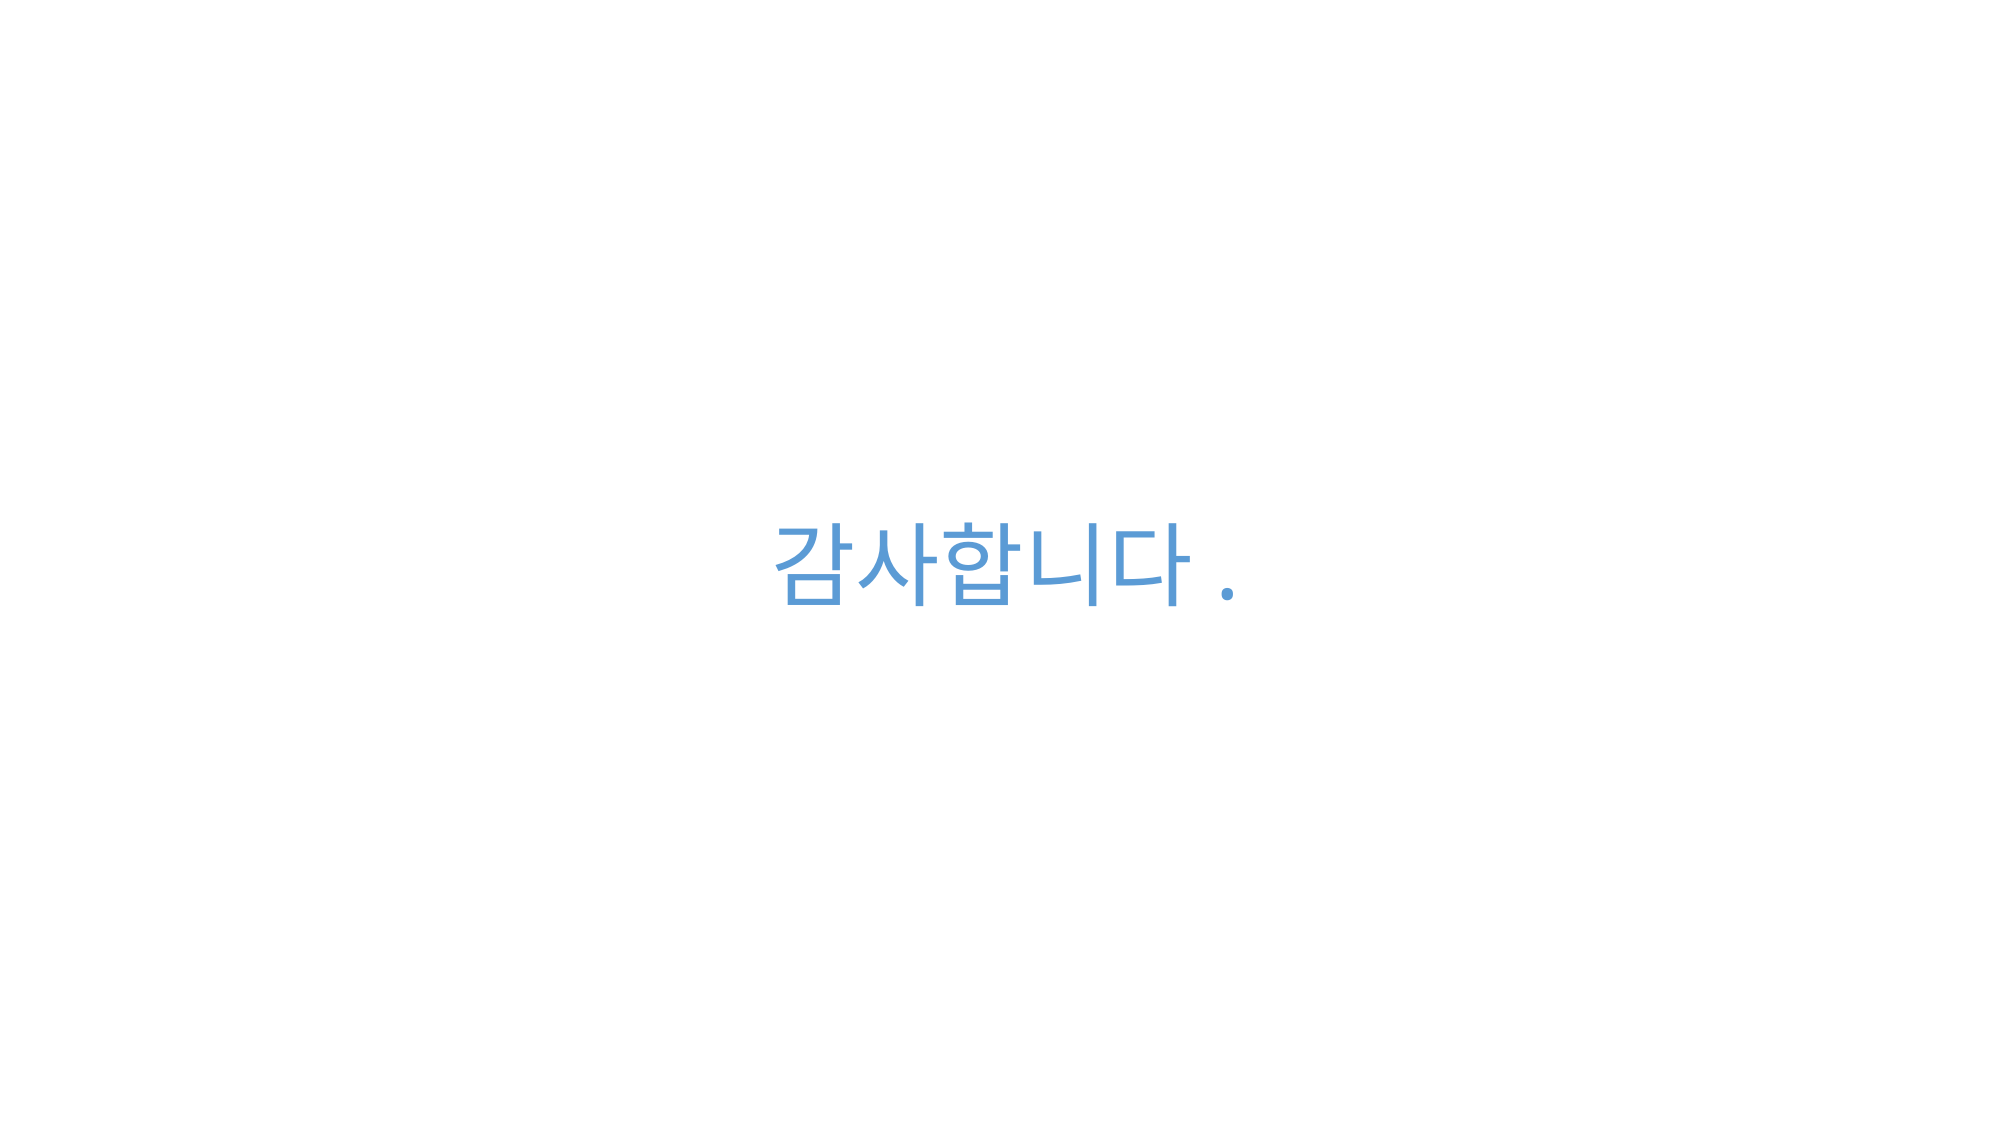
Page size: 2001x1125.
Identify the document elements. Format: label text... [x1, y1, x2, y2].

title 감사합니다. [143, 461, 1869, 679]
